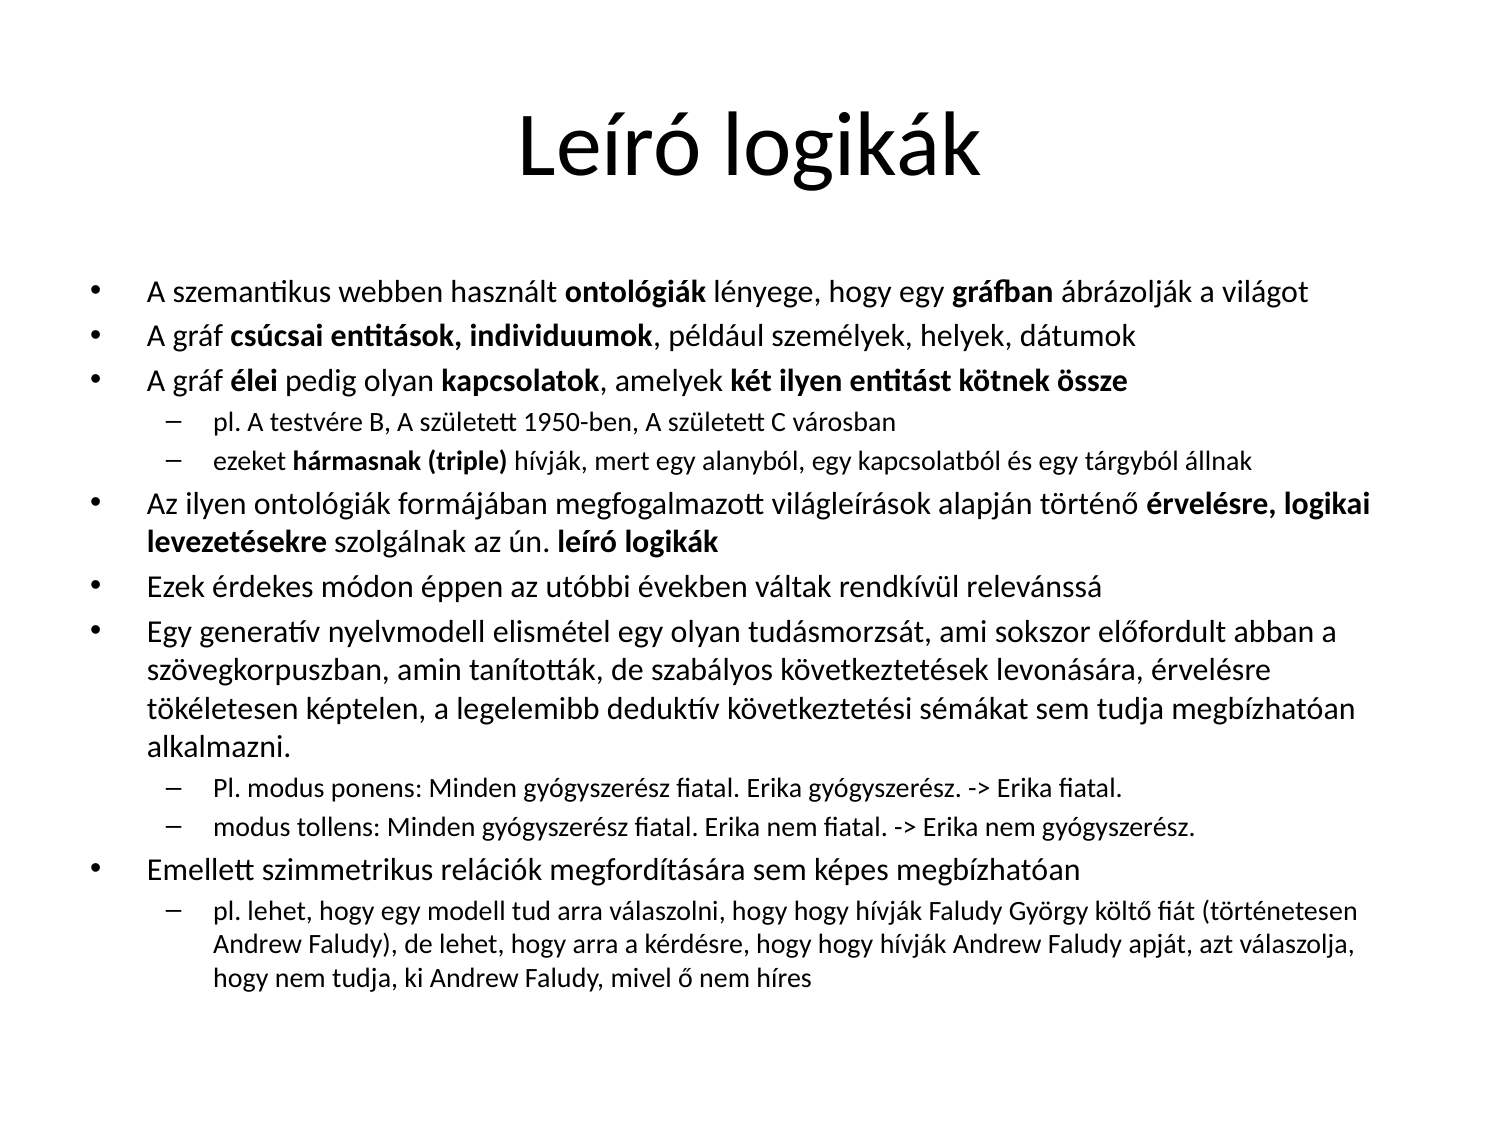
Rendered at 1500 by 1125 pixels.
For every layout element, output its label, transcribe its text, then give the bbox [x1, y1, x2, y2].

list A szemantikus webben használt ontológiák lényege, hogy egy gráfban ábrázolják a világot A gráf csúcsai entitások, individuumok, például személyek, helyek, dátumok A gráf élei pedig olyan kapcsolatok, amelyek két ilyen entitást kötnek össze pl. A testvére B, A született 1950-ben, A született C városban ezeket hármasnak (triple) hívják, mert egy alanyból, egy kapcsolatból és egy tárgyból állnak Az ilyen ontológiák formájában megfogalmazott világleírások alapján történő érvelésre, logikai levezetésekre szolgálnak az ún. leíró logikák Ezek érdekes módon éppen az utóbbi években váltak rendkívül relevánssá Egy generatív nyelvmodell elismétel egy olyan tudásmorzsát, ami sokszor előfordult abban a szövegkorpuszban, amin tanították, de szabályos következtetések levonására, érvelésre tökéletesen képtelen, a legelemibb deduktív következtetési sémákat sem tudja megbízhatóan alkalmazni. Pl. modus ponens: Minden gyógyszerész fiatal. Erika gyógyszerész. -> Erika fiatal. modus tollens: Minden gyógyszerész fiatal. Erika nem fiatal. -> Erika nem gyógyszerész. Emellett szimmetrikus relációk megfordítására sem képes megbízhatóan pl. lehet, hogy egy modell tud arra válaszolni, hogy hogy hívják Faludy György költő fiát (történetesen Andrew Faludy), de lehet, hogy arra a kérdésre, hogy hogy hívják Andrew Faludy apját, azt válaszolja, hogy nem tudja, ki Andrew Faludy, mivel ő nem híres [75, 262, 1425, 1005]
title Leíró logikák [75, 45, 1425, 233]
